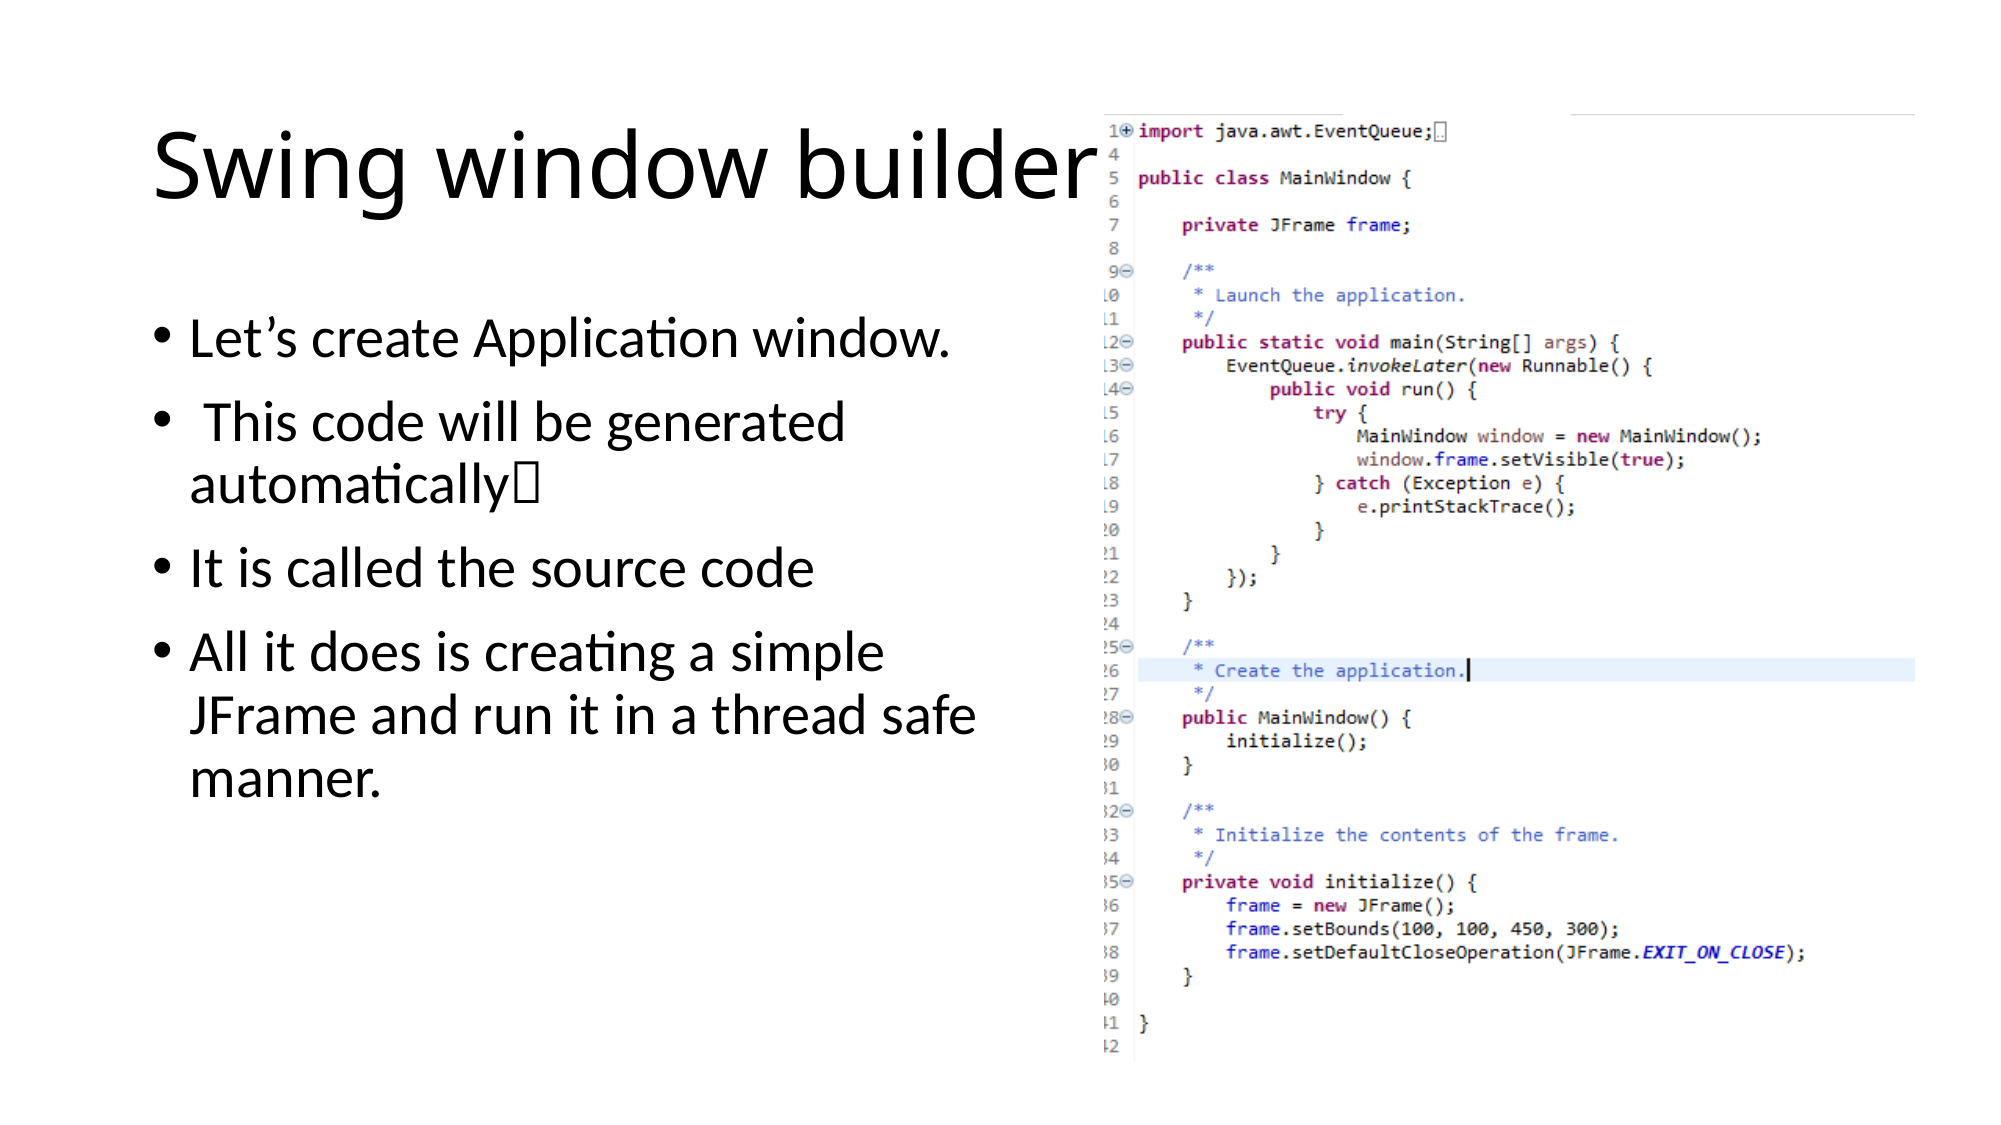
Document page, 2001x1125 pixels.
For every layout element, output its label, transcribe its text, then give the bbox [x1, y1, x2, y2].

picture [1104, 114, 1915, 1062]
list Let’s create Application window. This code will be generated automatically It is called the source code All it does is creating a simple JFrame and run it in a thread safe manner. [137, 299, 1070, 1014]
title Swing window builder [137, 59, 1863, 278]
